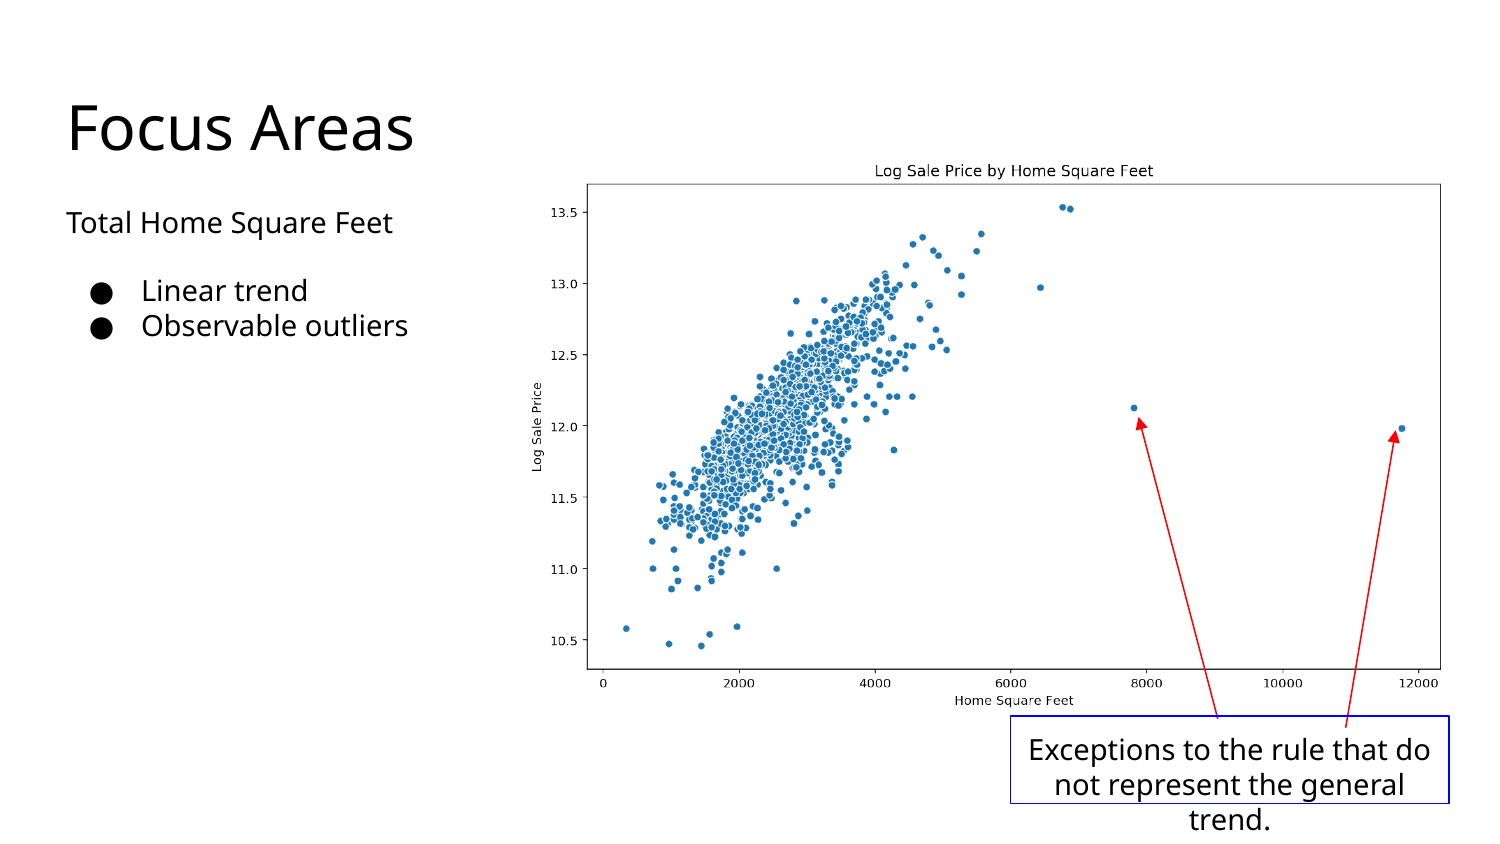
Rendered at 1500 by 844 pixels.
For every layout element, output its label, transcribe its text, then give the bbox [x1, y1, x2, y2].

picture [523, 155, 1450, 717]
list Total Home Square Feet Linear trend Observable outliers [51, 189, 708, 750]
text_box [1138, 416, 1218, 719]
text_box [1345, 429, 1396, 728]
title Focus Areas [51, 72, 1449, 167]
text_box Exceptions to the rule that do not represent the general trend. [1010, 724, 1449, 804]
